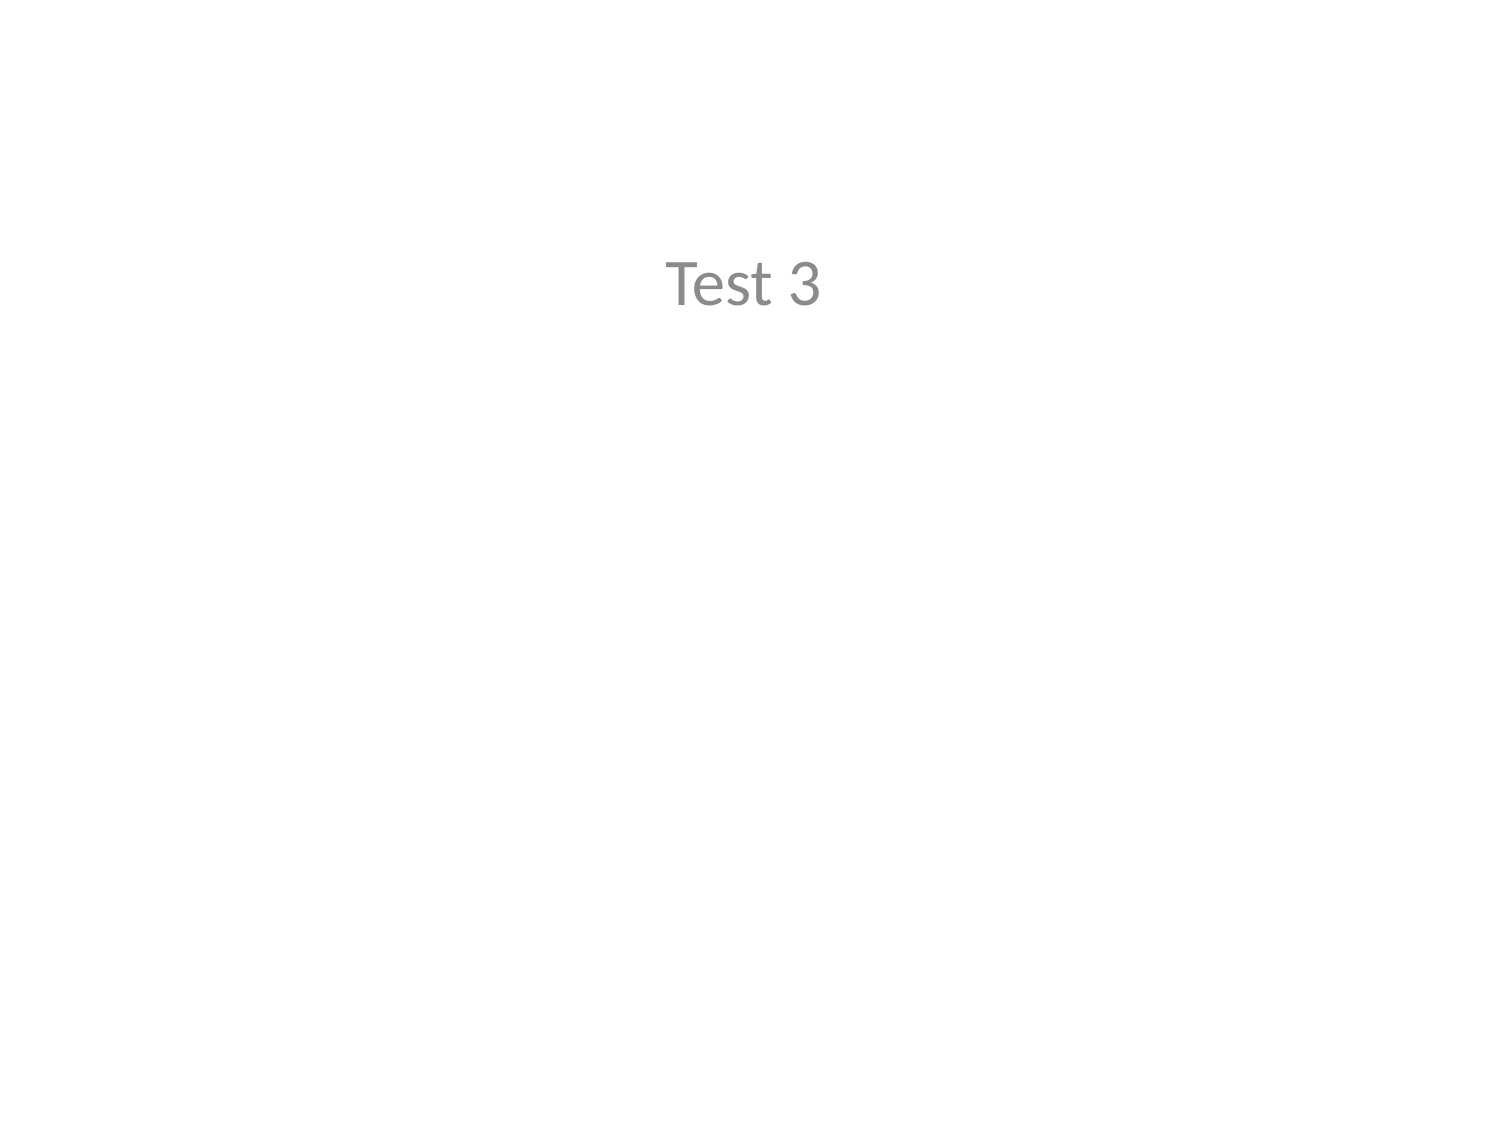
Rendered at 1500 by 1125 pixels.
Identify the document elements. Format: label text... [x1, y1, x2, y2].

subtitle Test 3 [218, 231, 1269, 520]
